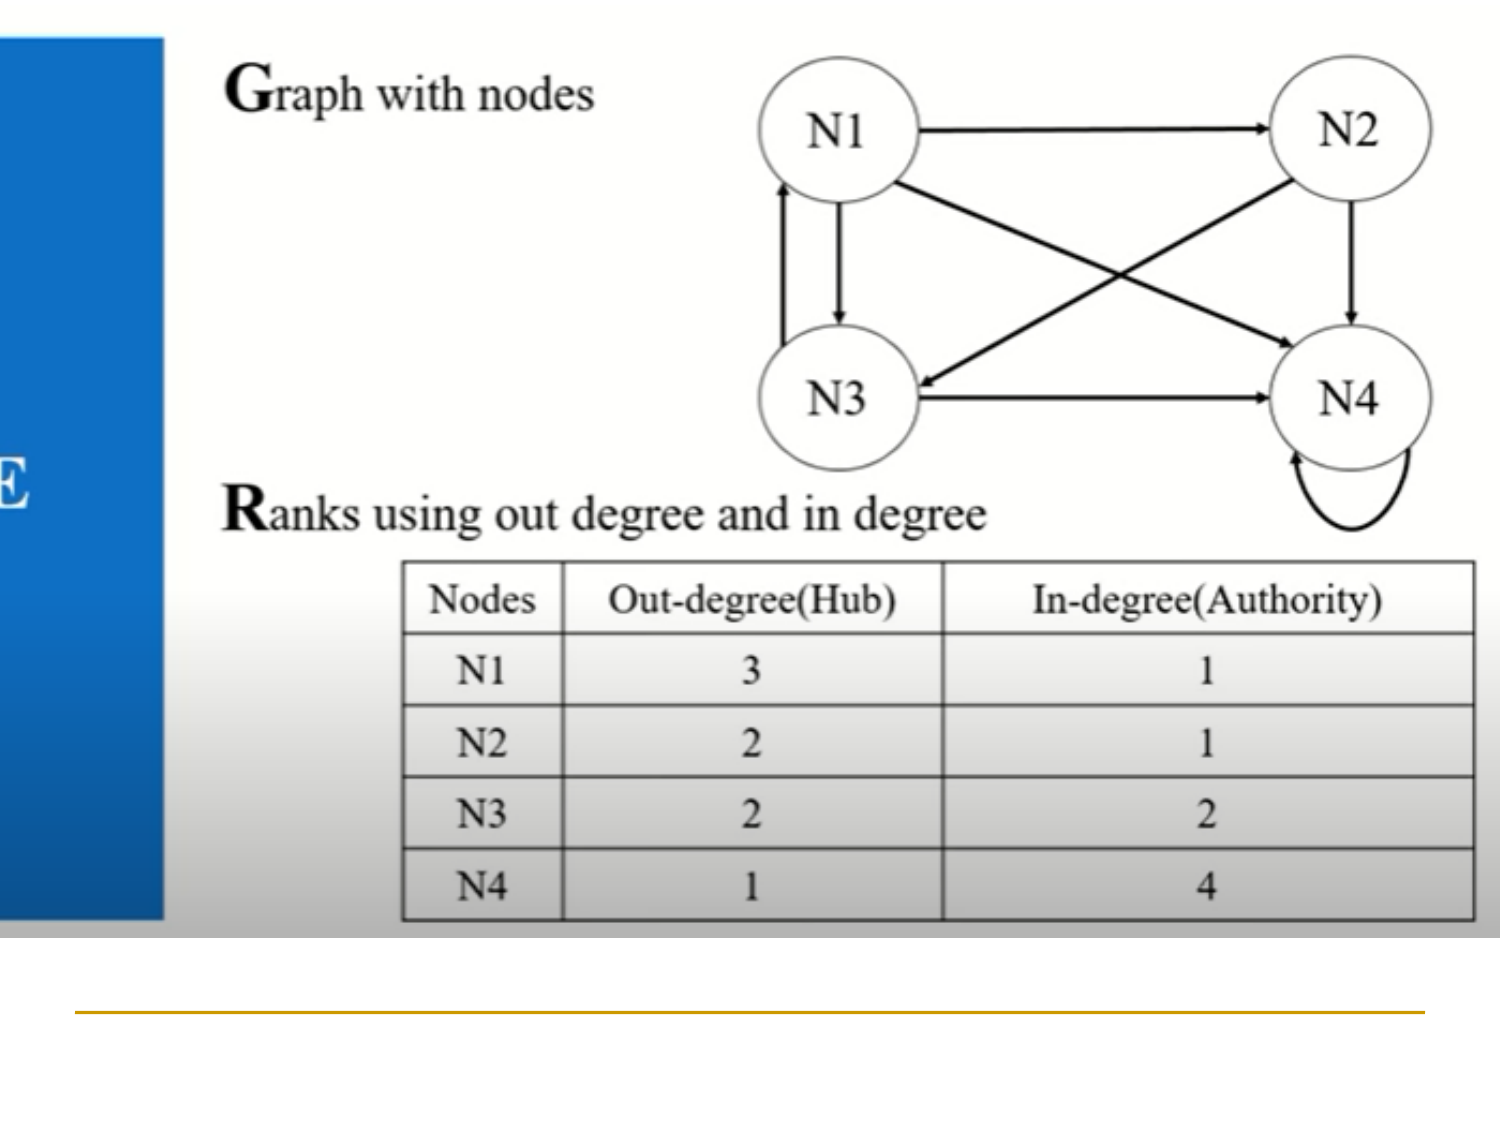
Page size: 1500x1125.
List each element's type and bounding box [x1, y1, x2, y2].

picture [0, 4, 1500, 938]
